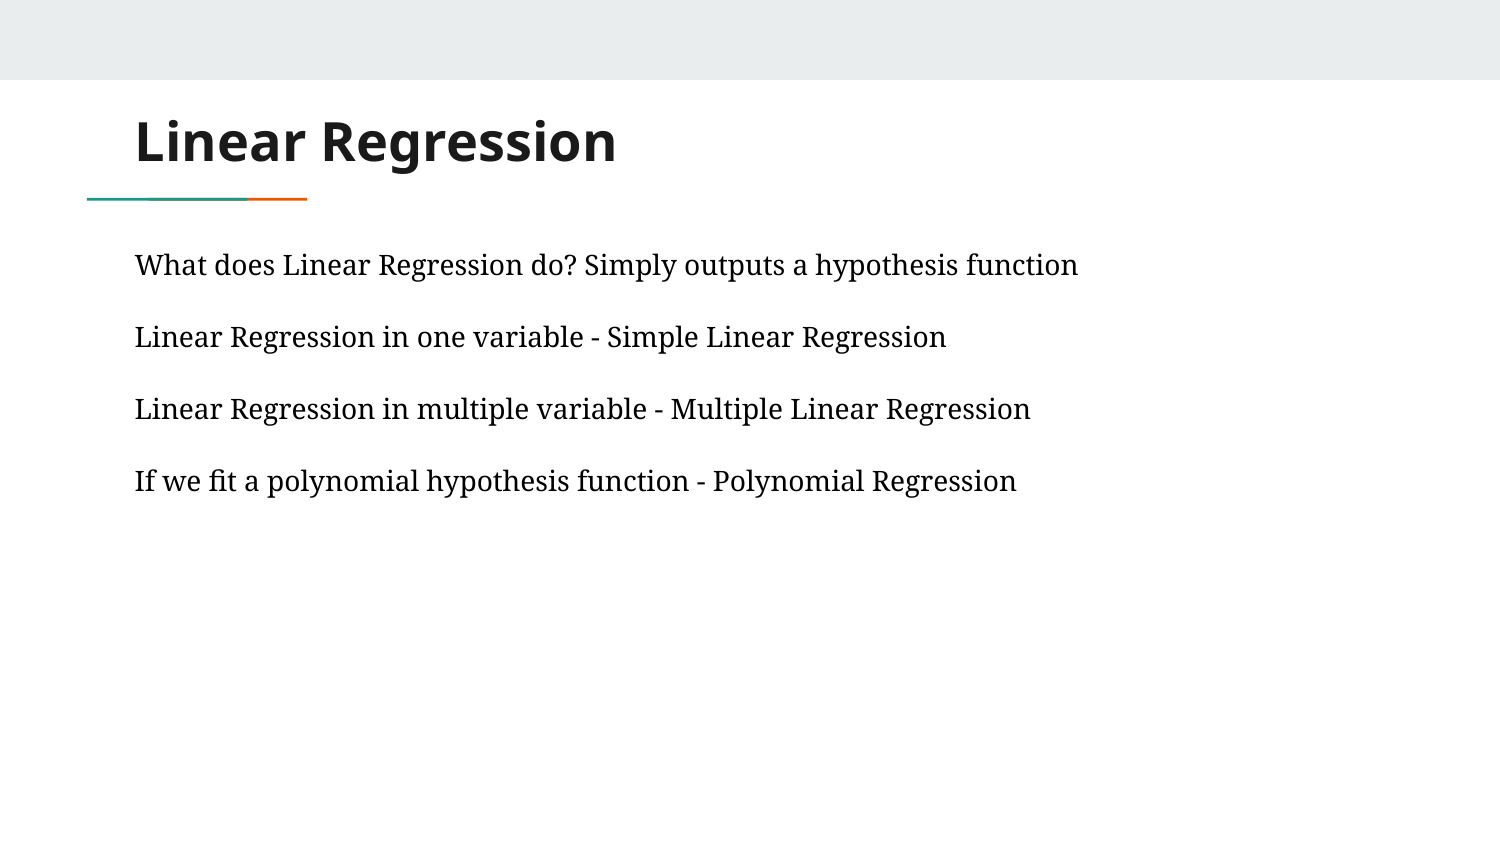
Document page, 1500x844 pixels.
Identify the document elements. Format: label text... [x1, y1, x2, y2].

list What does Linear Regression do? Simply outputs a hypothesis function Linear Regression in one variable - Simple Linear Regression Linear Regression in multiple variable - Multiple Linear Regression If we fit a polynomial hypothesis function - Polynomial Regression [119, 227, 1381, 828]
title Linear Regression [119, 92, 1381, 181]
